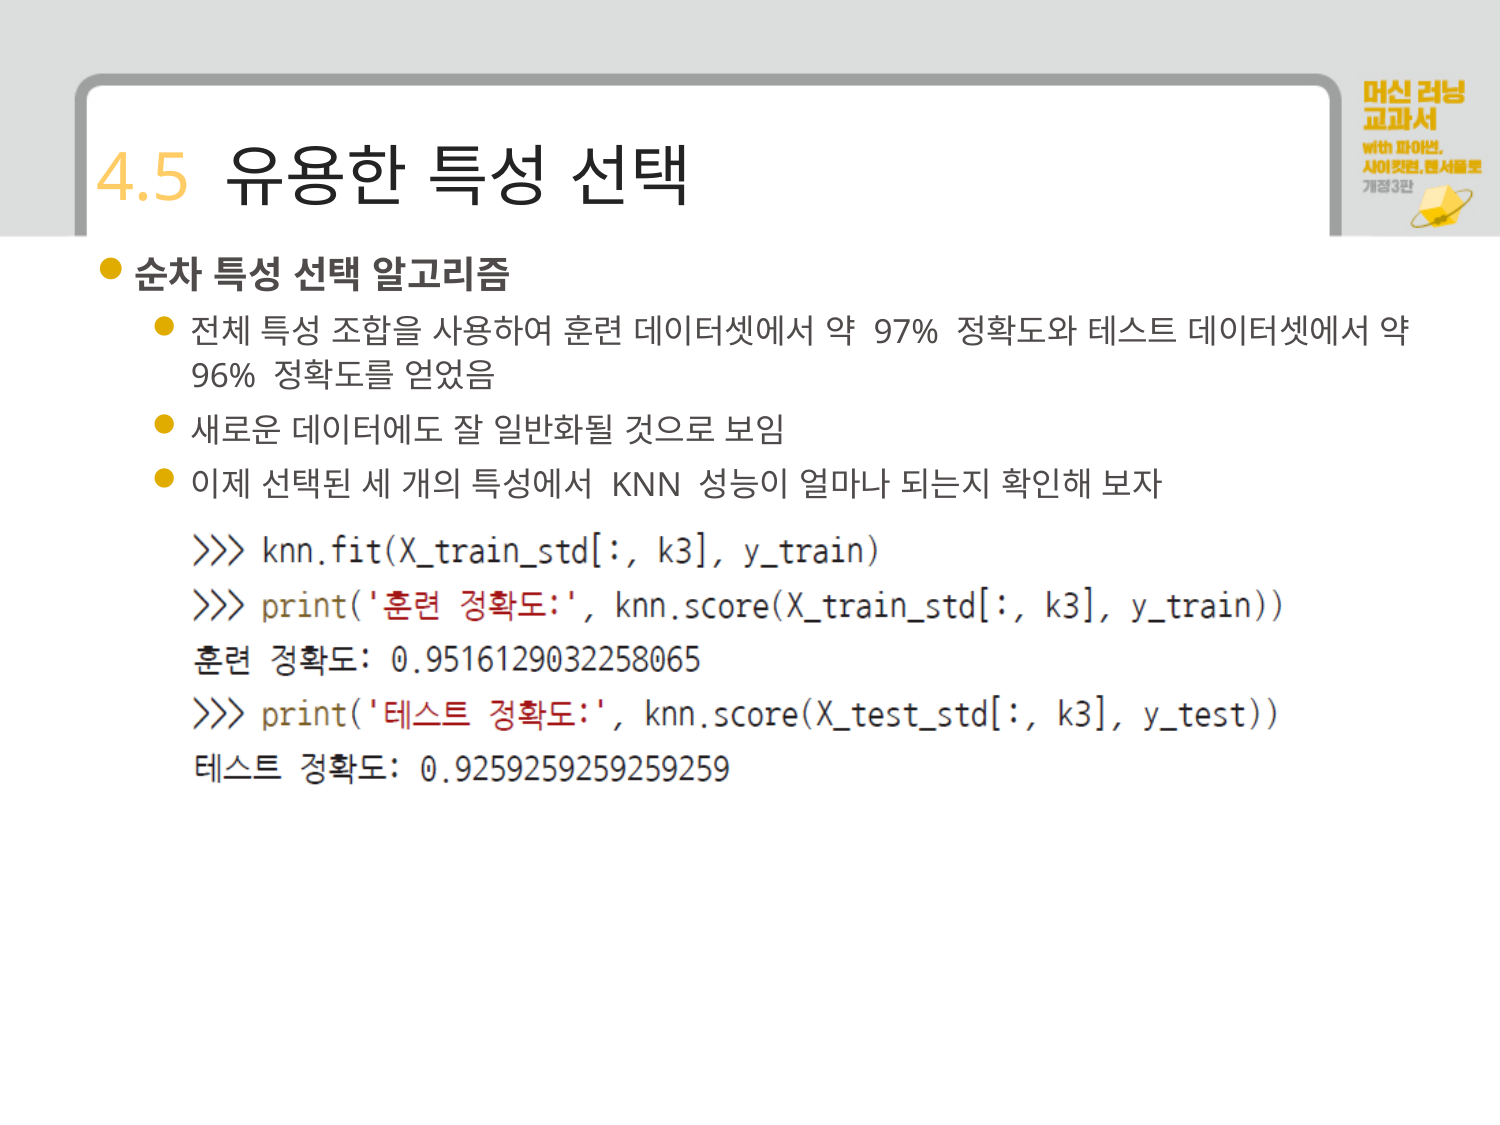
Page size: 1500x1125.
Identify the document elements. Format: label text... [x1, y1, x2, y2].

picture [0, 0, 1500, 1125]
list 순차 특성 선택 알고리즘 전체 특성 조합을 사용하여 훈련 데이터셋에서 약 97% 정확도와 테스트 데이터셋에서 약 96% 정확도를 얻었음 새로운 데이터에도 잘 일반화될 것으로 보임 이제 선택된 세 개의 특성에서 KNN 성능이 얼마나 되는지 확인해 보자 [81, 239, 1440, 1054]
title 4.5 유용한 특성 선택 [81, 90, 1412, 222]
